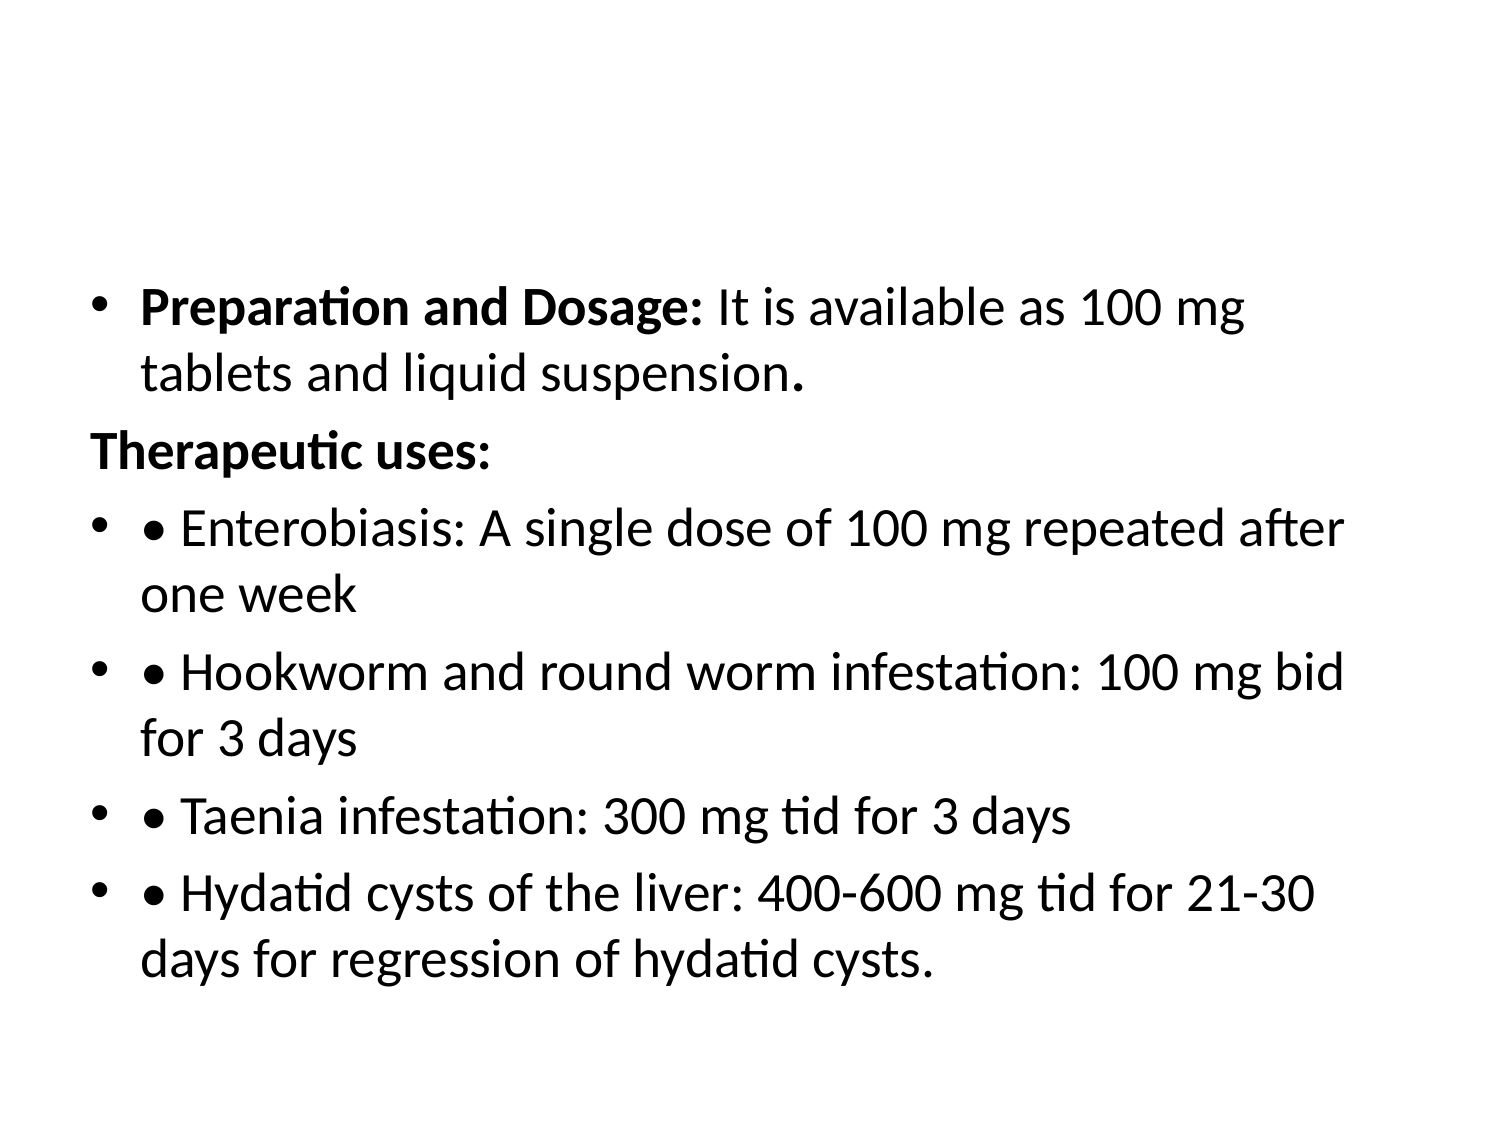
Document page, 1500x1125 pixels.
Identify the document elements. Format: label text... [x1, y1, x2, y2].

list Preparation and Dosage: It is available as 100 mg tablets and liquid suspension. Therapeutic uses: • Enterobiasis: A single dose of 100 mg repeated after one week • Hookworm and round worm infestation: 100 mg bid for 3 days • Taenia infestation: 300 mg tid for 3 days • Hydatid cysts of the liver: 400-600 mg tid for 21-30 days for regression of hydatid cysts. [75, 262, 1425, 1005]
